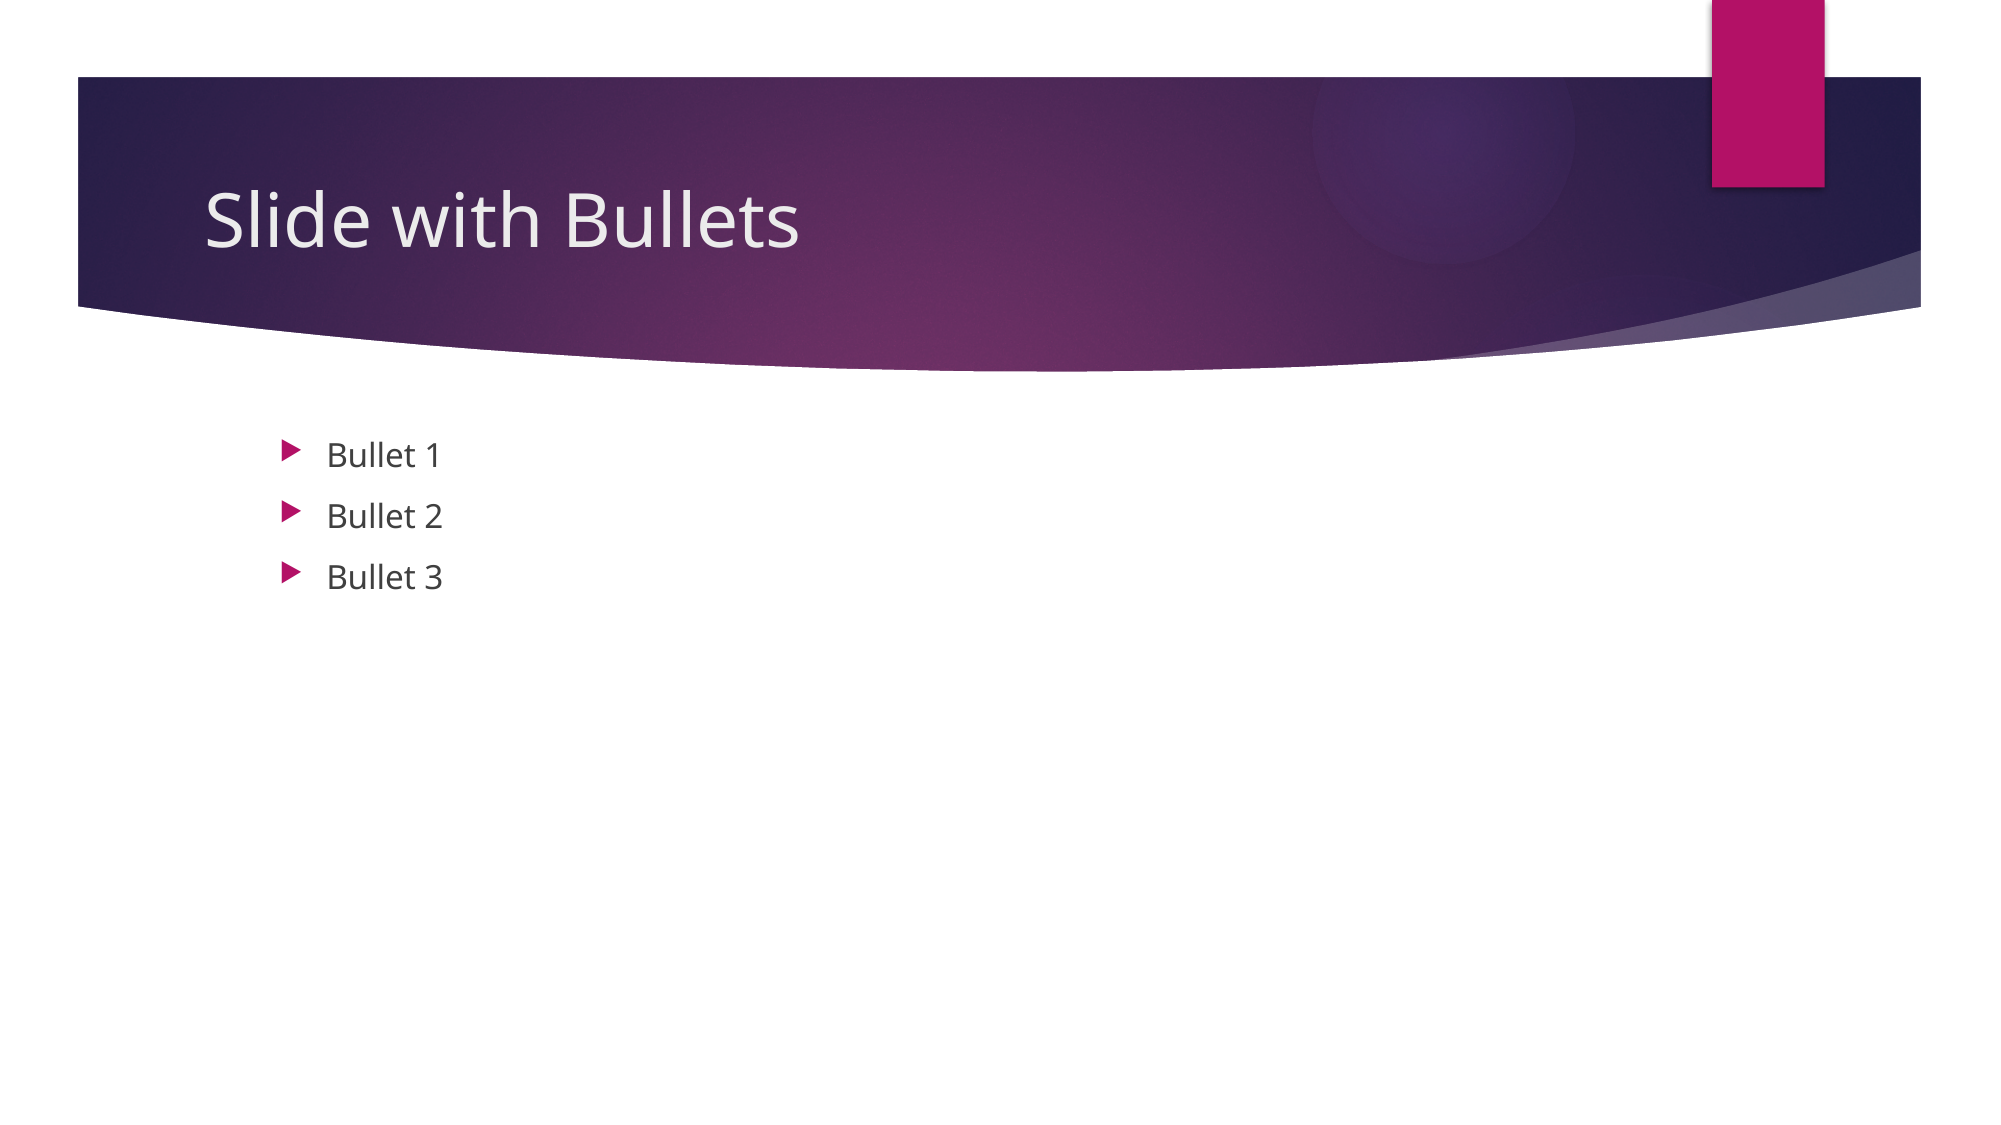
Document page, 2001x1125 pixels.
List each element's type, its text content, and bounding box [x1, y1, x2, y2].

title Slide with Bullets [189, 159, 1627, 276]
list Bullet 1 Bullet 2 Bullet 3 [189, 427, 1638, 988]
